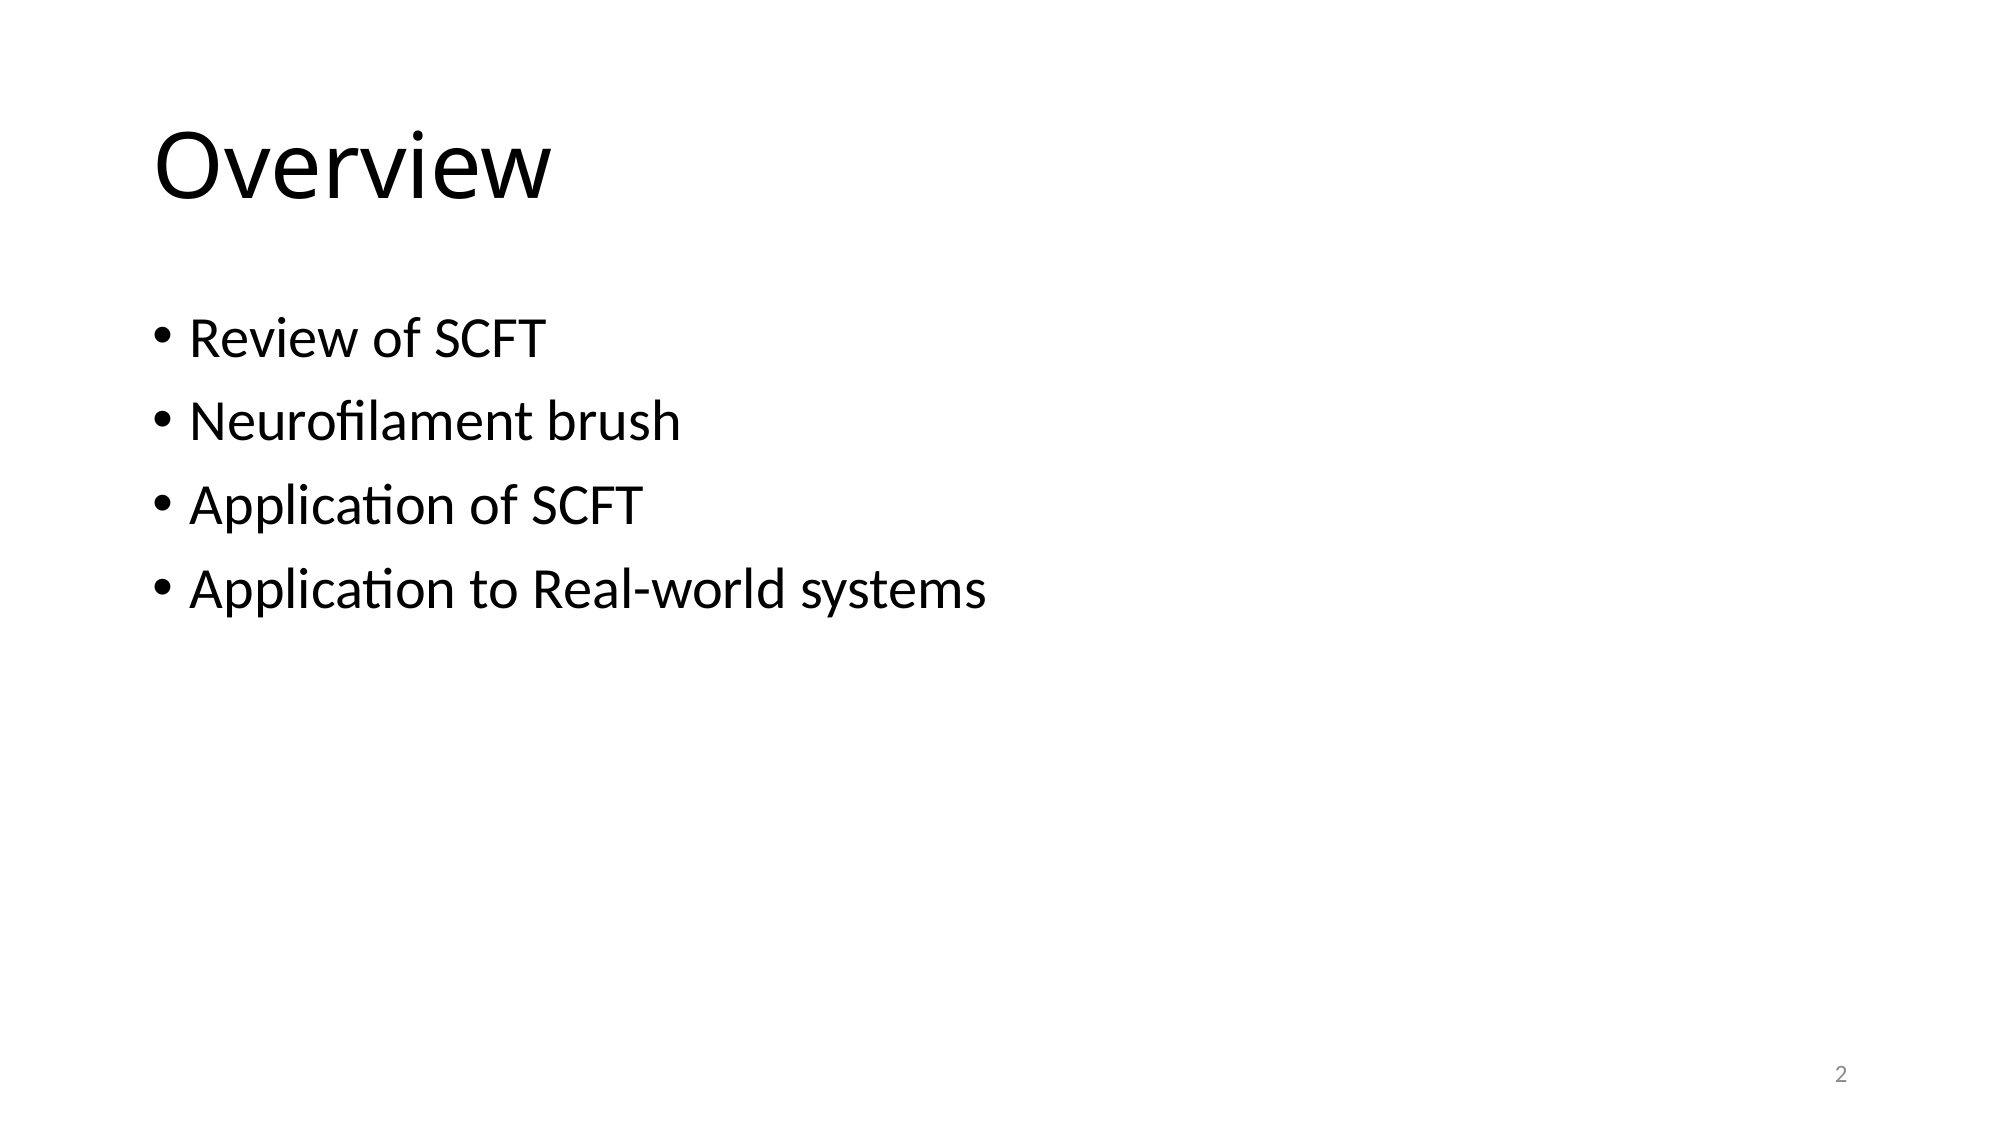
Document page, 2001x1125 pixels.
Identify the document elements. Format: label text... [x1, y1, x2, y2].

title Overview [137, 59, 1863, 278]
list Review of SCFT Neurofilament brush Application of SCFT Application to Real-world systems [137, 299, 1863, 1014]
slide_number 2 [1412, 1042, 1863, 1103]
